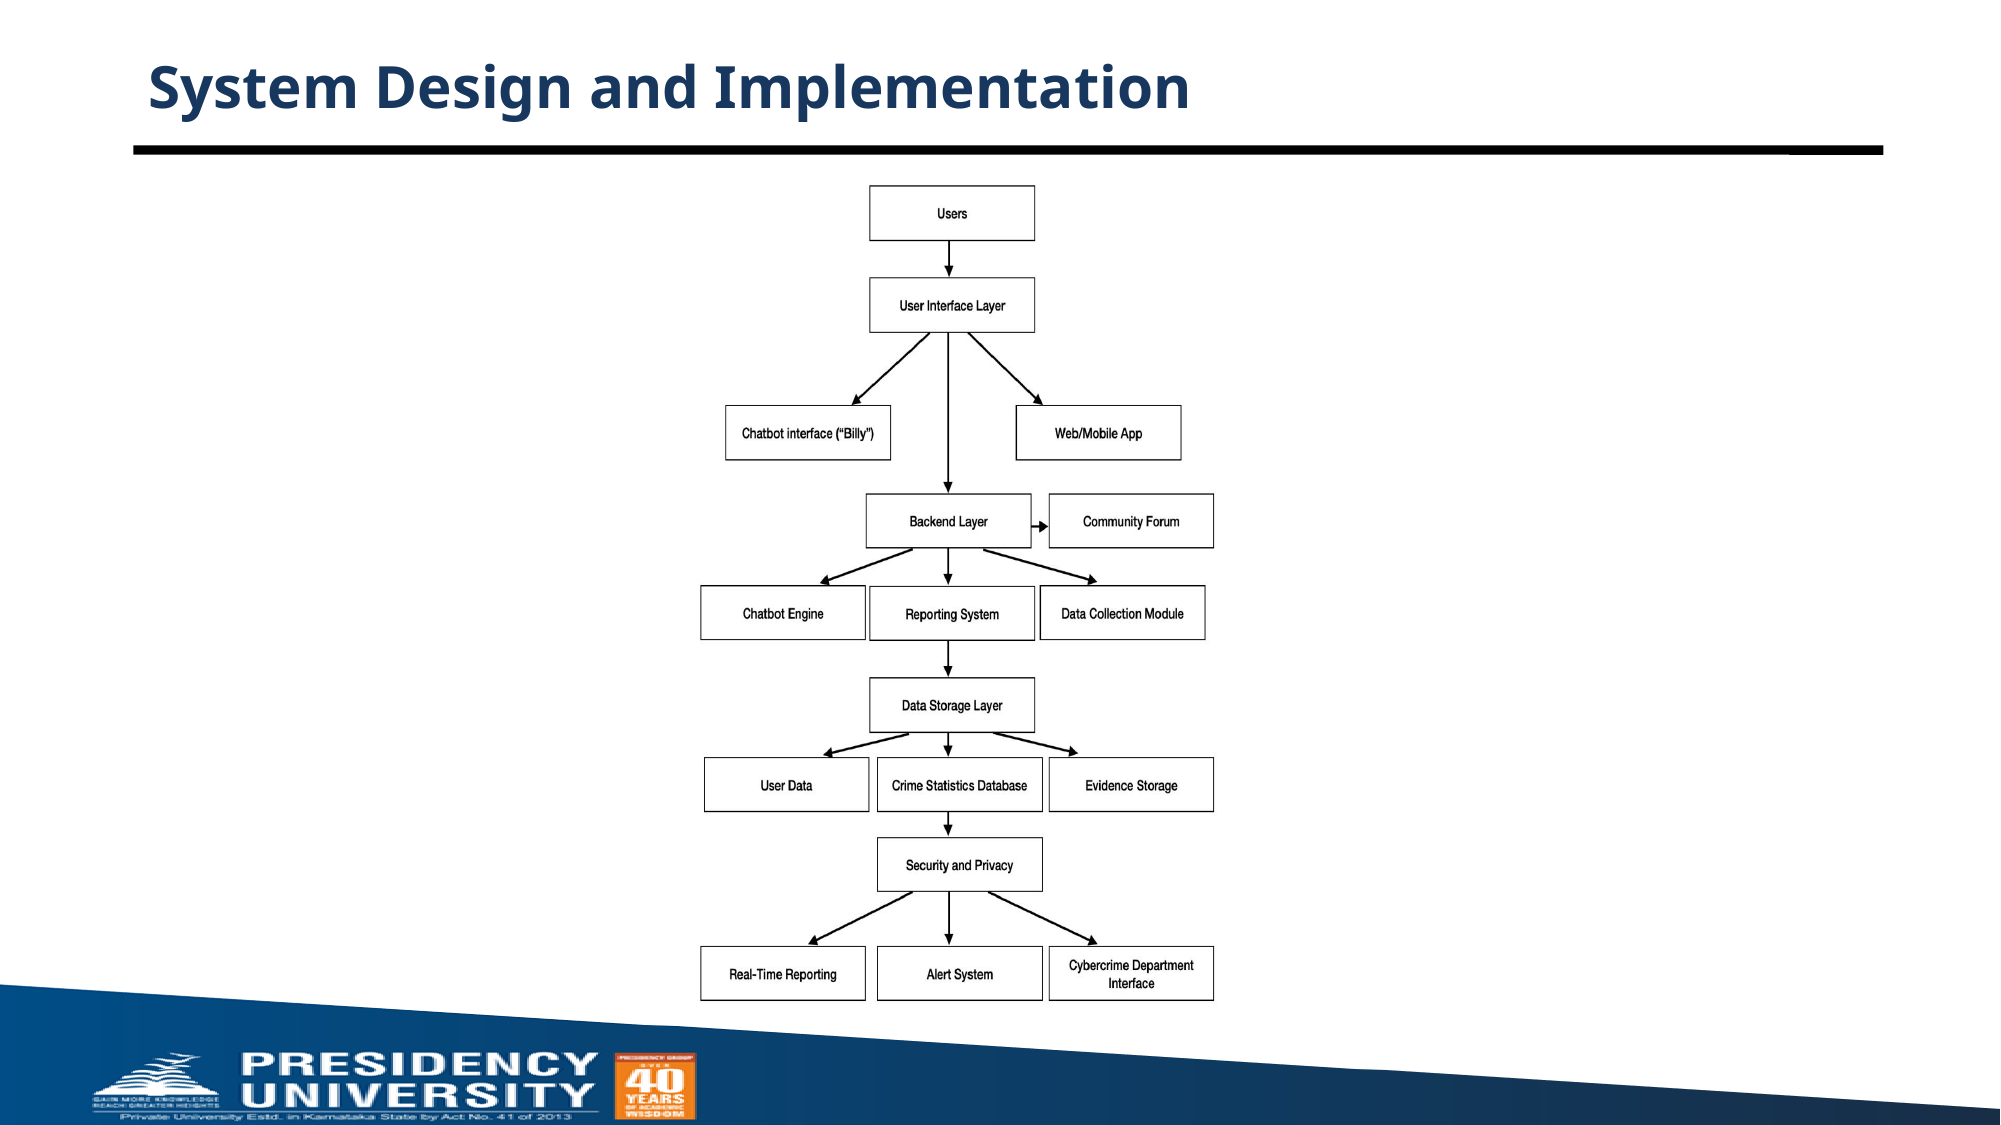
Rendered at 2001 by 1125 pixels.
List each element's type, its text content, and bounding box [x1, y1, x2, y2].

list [669, 161, 1221, 1021]
title System Design and Implementation [133, 45, 1884, 125]
picture [0, 982, 2000, 1125]
